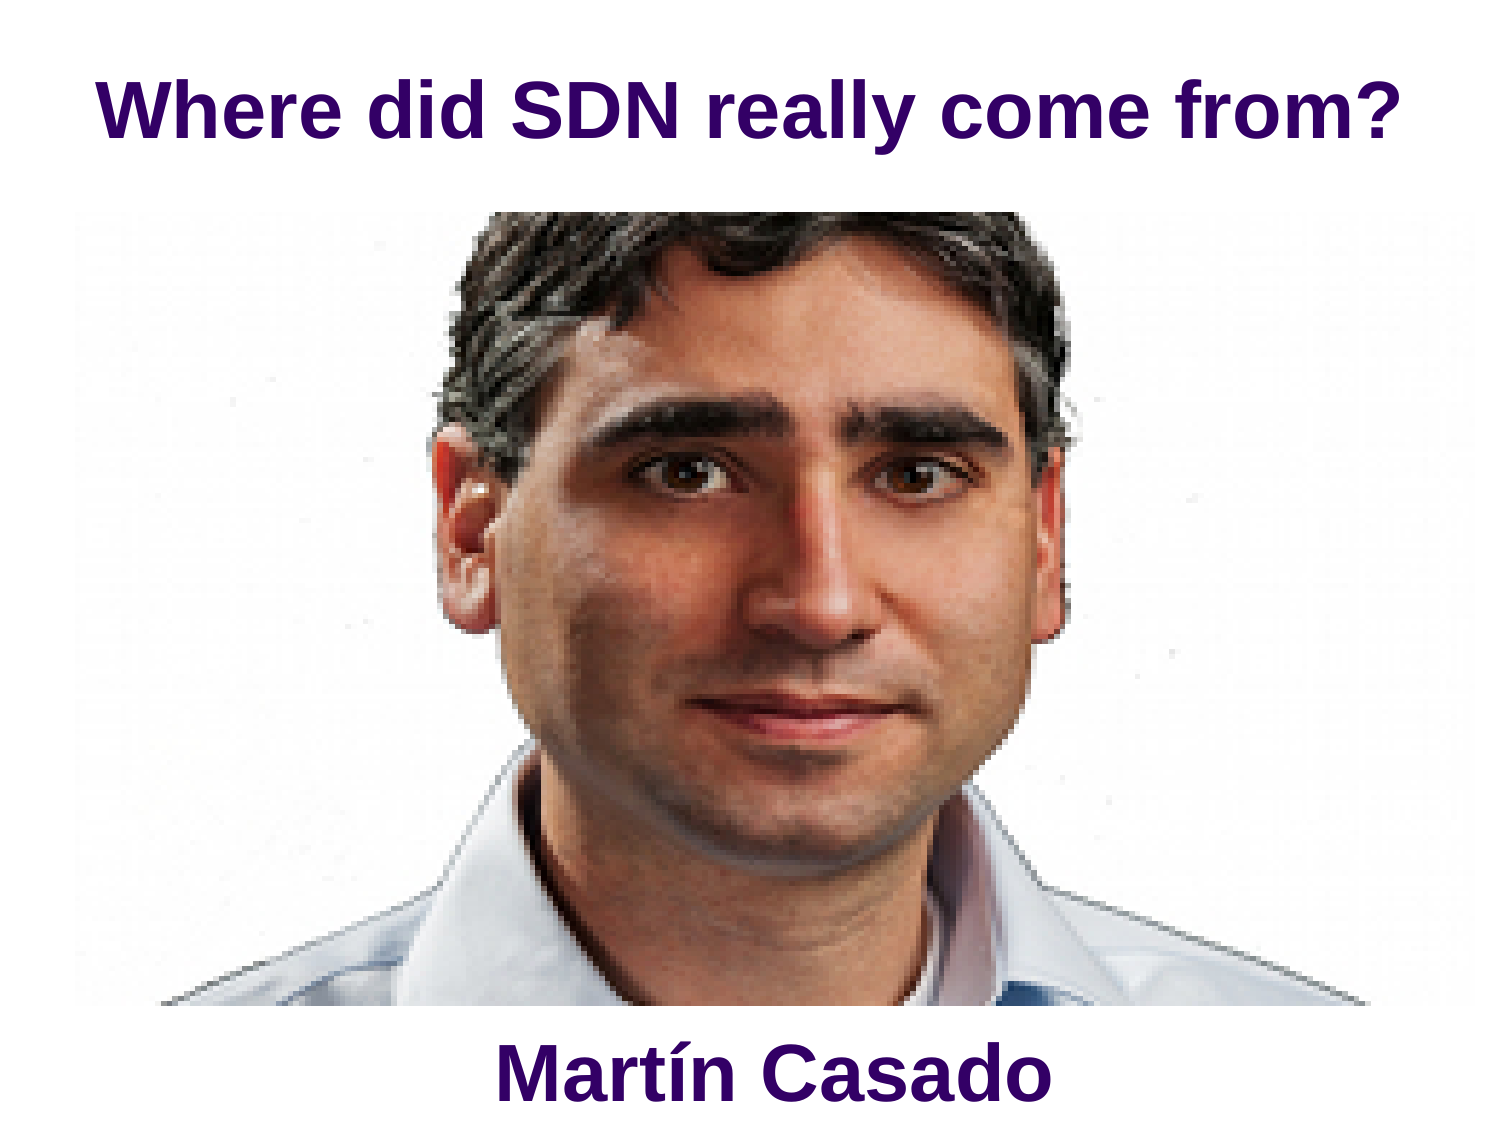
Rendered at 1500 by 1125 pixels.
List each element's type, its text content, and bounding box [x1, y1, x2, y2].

title Where did SDN really come from? [0, 20, 1500, 163]
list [74, 212, 1476, 1006]
text_box Martín Casado [24, 1025, 1500, 1125]
